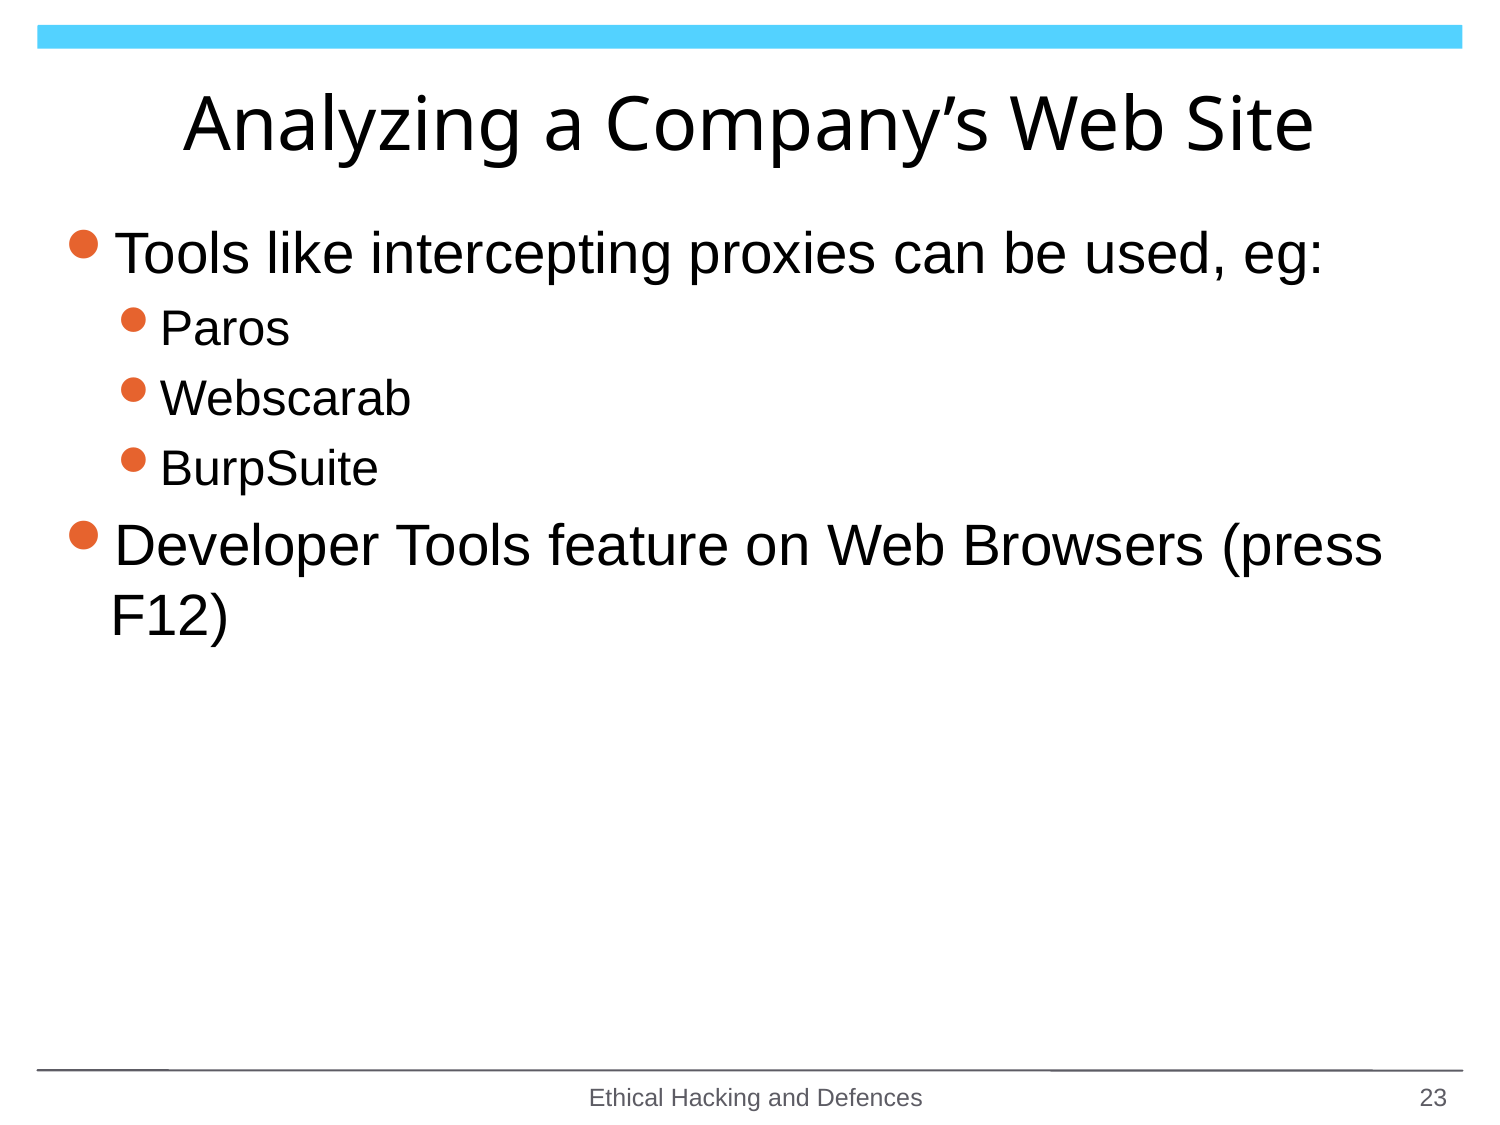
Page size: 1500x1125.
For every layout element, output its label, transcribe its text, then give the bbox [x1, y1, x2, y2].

slide_number 23 [1112, 1069, 1463, 1123]
title Analyzing a Company’s Web Site [50, 45, 1450, 197]
footer Ethical Hacking and Defences [474, 1069, 1038, 1123]
list Tools like intercepting proxies can be used, eg: Paros Webscarab BurpSuite Developer Tools feature on Web Browsers (press F12) [50, 208, 1450, 1050]
